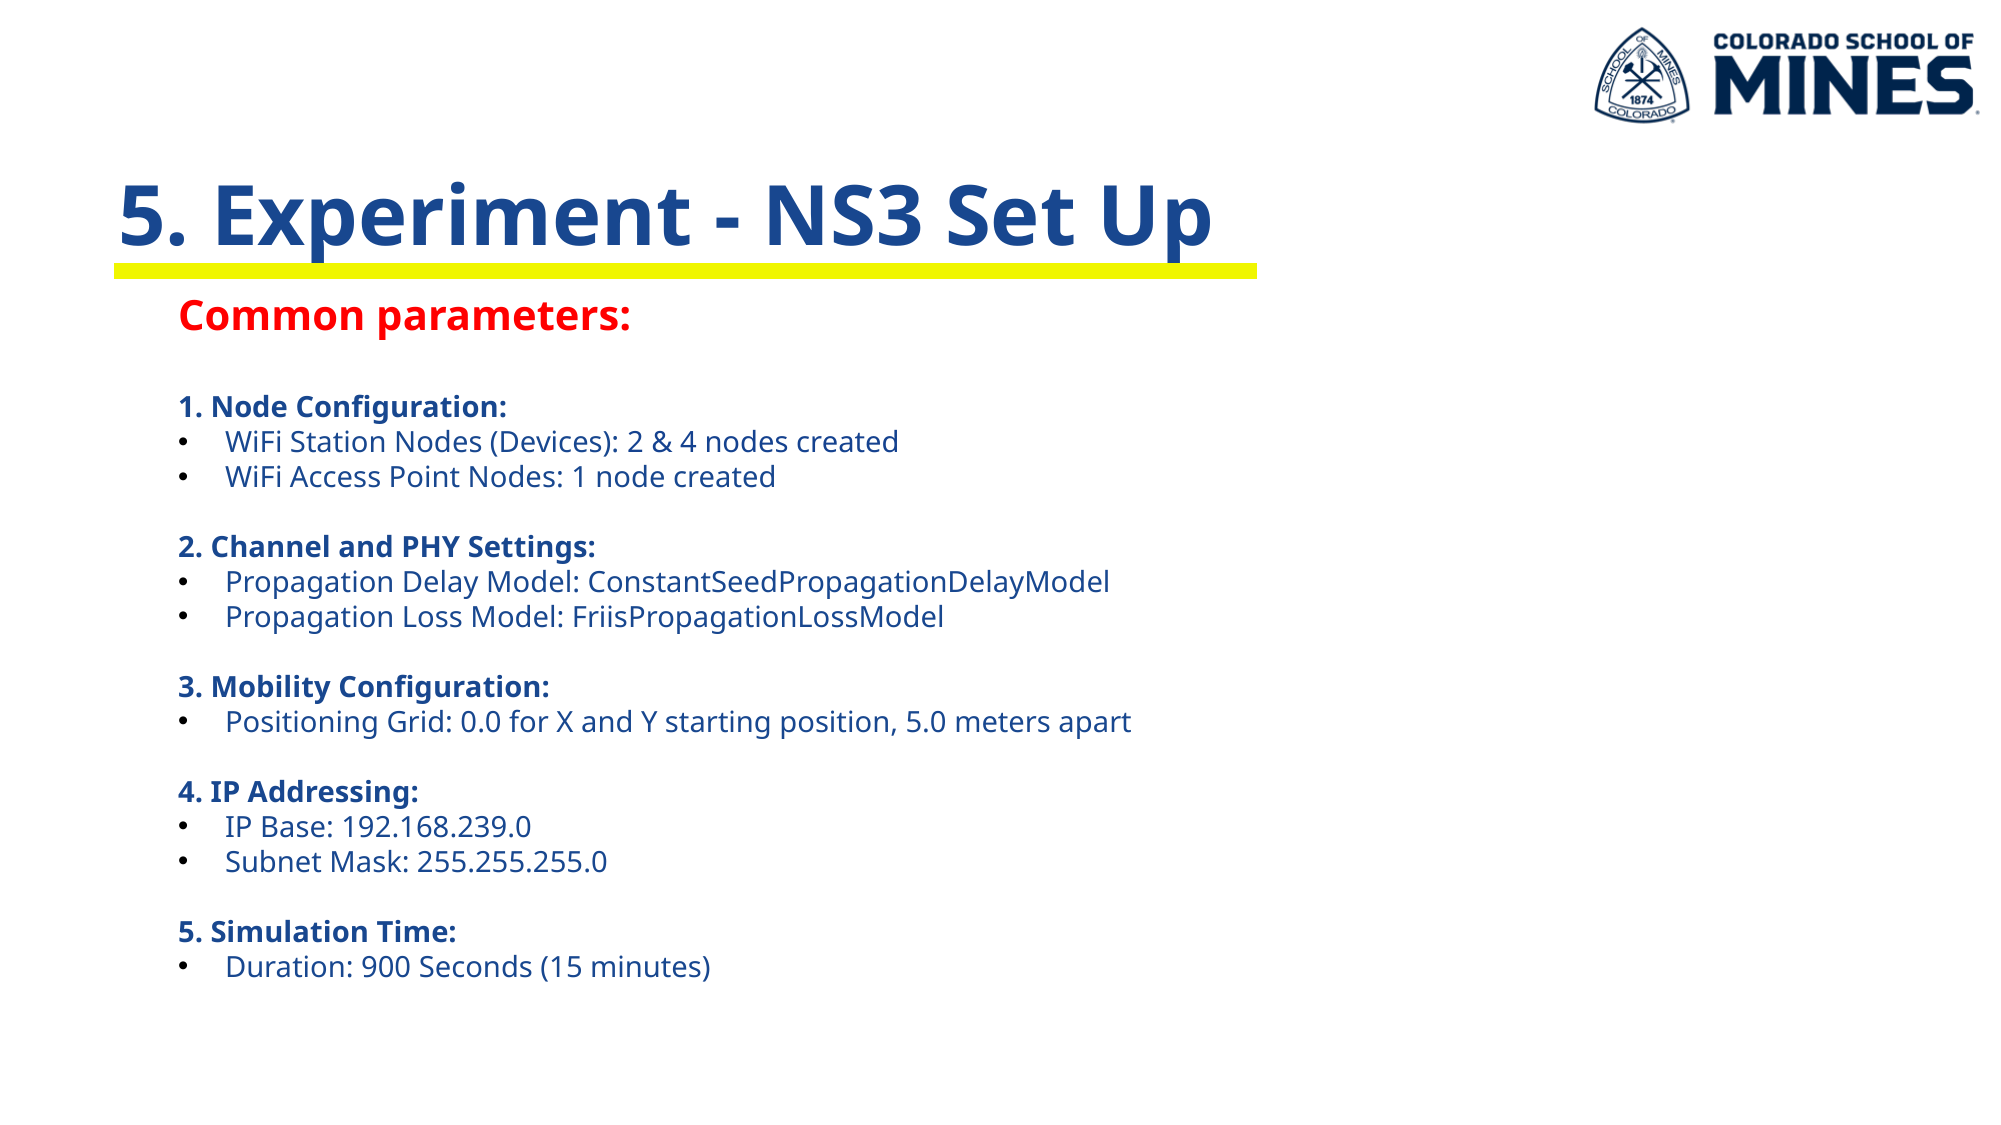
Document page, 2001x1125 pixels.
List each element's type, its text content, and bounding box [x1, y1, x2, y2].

text_box Common parameters: 1. Node Configuration: WiFi Station Nodes (Devices): 2 & 4 nodes created WiFi Access Point Nodes: 1 node created 2. Channel and PHY Settings: Propagation Delay Model: ConstantSeedPropagationDelayModel Propagation Loss Model: FriisPropagationLossModel 3. Mobility Configuration: Positioning Grid: 0.0 for X and Y starting position, 5.0 meters apart 4. IP Addressing: IP Base: 192.168.239.0 Subnet Mask: 255.255.255.0 5. Simulation Time: Duration: 900 Seconds (15 minutes) [163, 281, 1783, 1026]
title 5. Experiment - NS3 Set Up [103, 29, 1604, 272]
text_box [120, 249, 1900, 1068]
picture [1562, 0, 2000, 157]
